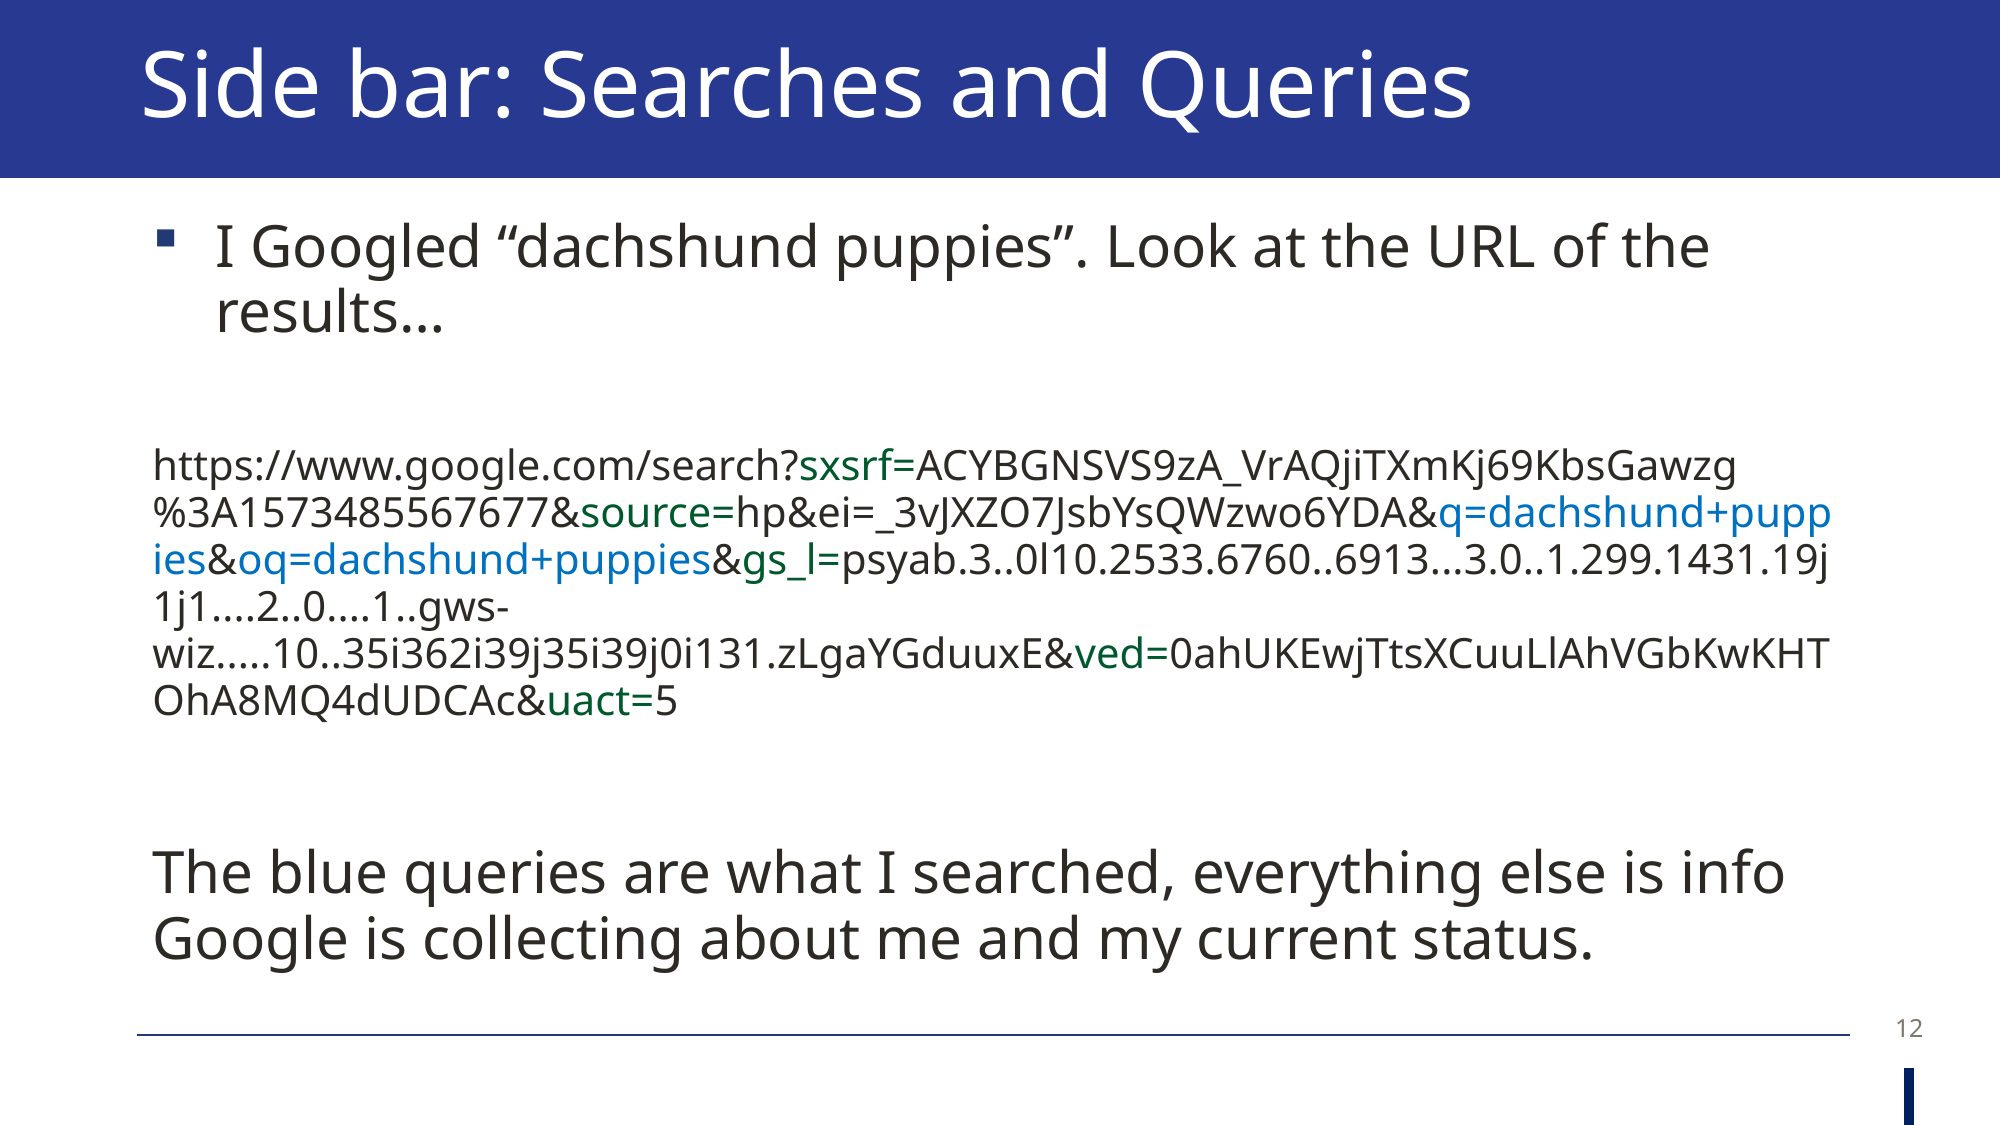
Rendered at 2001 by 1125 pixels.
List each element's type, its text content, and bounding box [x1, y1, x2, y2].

list I Googled “dachshund puppies”. Look at the URL of the results… https://www.google.com/search?sxsrf=ACYBGNSVS9zA_VrAQjiTXmKj69KbsGawzg%3A1573485567677&source=hp&ei=_3vJXZO7JsbYsQWzwo6YDA&q=dachshund+puppies&oq=dachshund+puppies&gs_l=psyab.3..0l10.2533.6760..6913...3.0..1.299.1431.19j1j1....2..0....1..gws-wiz.....10..35i362i39j35i39j0i131.zLgaYGduuxE&ved=0ahUKEwjTtsXCuuLlAhVGbKwKHTOhA8MQ4dUDCAc&uact=5 The blue queries are what I searched, everything else is info Google is collecting about me and my current status. [137, 207, 1850, 1014]
title Side bar: Searches and Queries [125, 29, 1850, 148]
